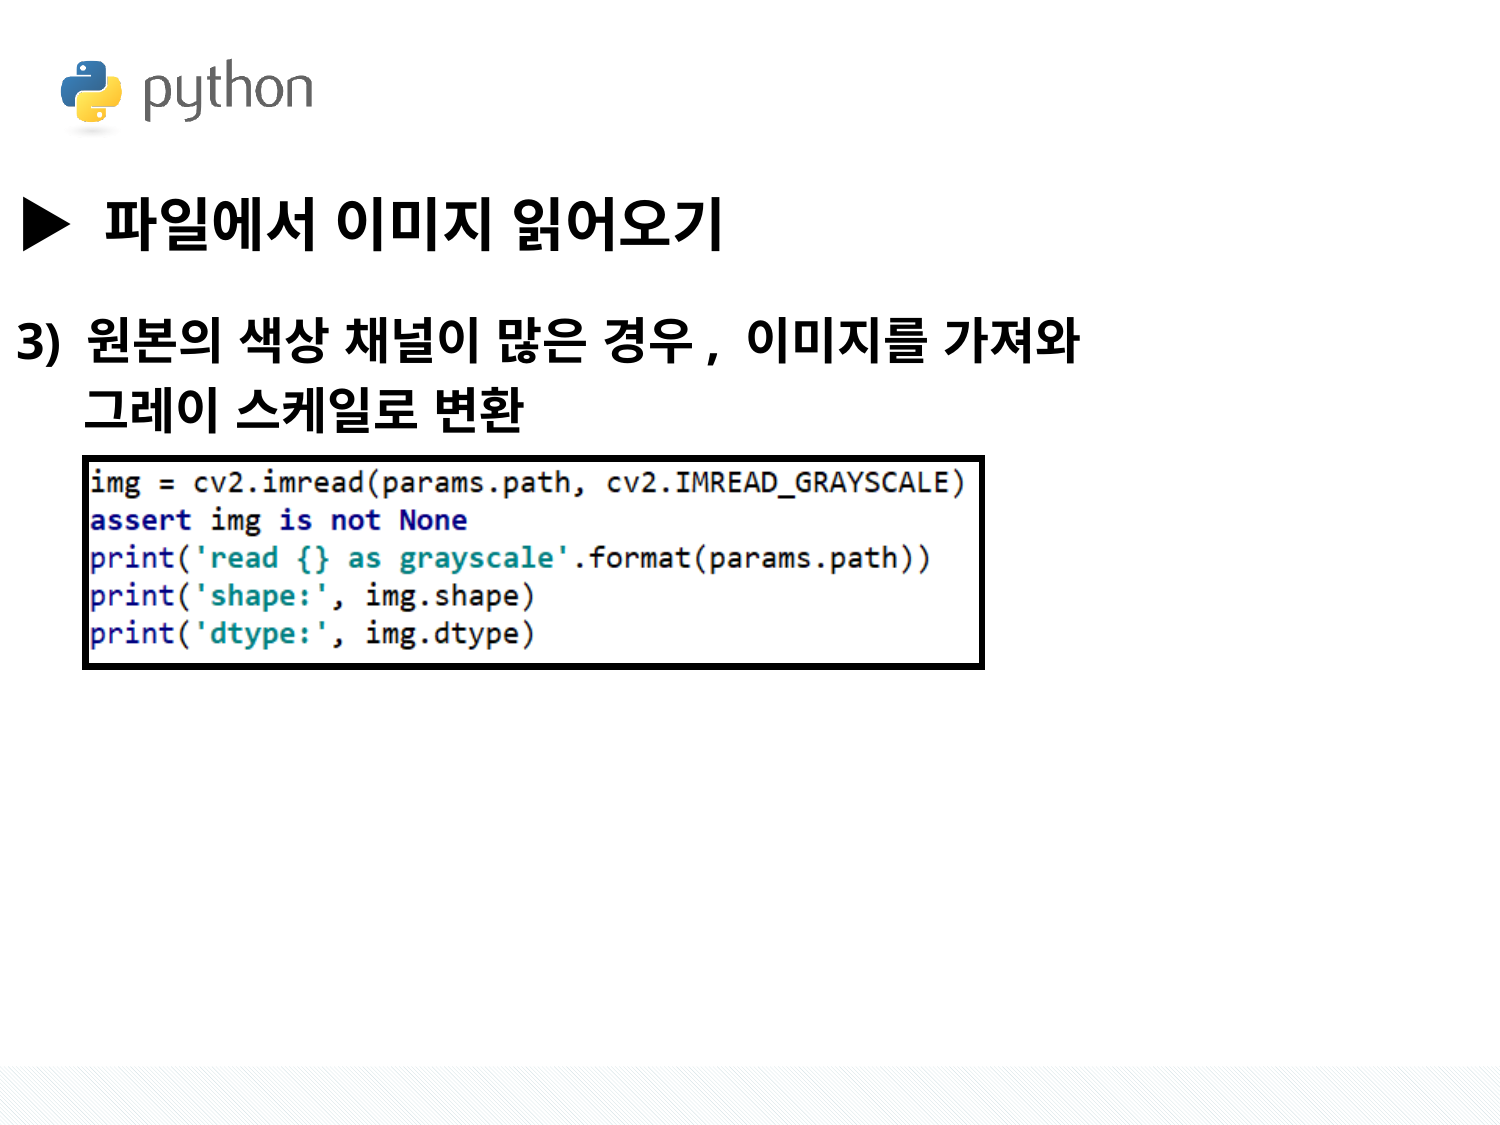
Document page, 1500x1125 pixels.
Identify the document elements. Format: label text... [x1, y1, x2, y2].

list ▶ 파일에서 이미지 읽어오기 3) 원본의 색상 채널이 많은 경우, 이미지를 가져와 그레이 스케일로 변환 [0, 180, 1500, 1043]
picture [88, 461, 980, 664]
picture [17, 42, 349, 155]
